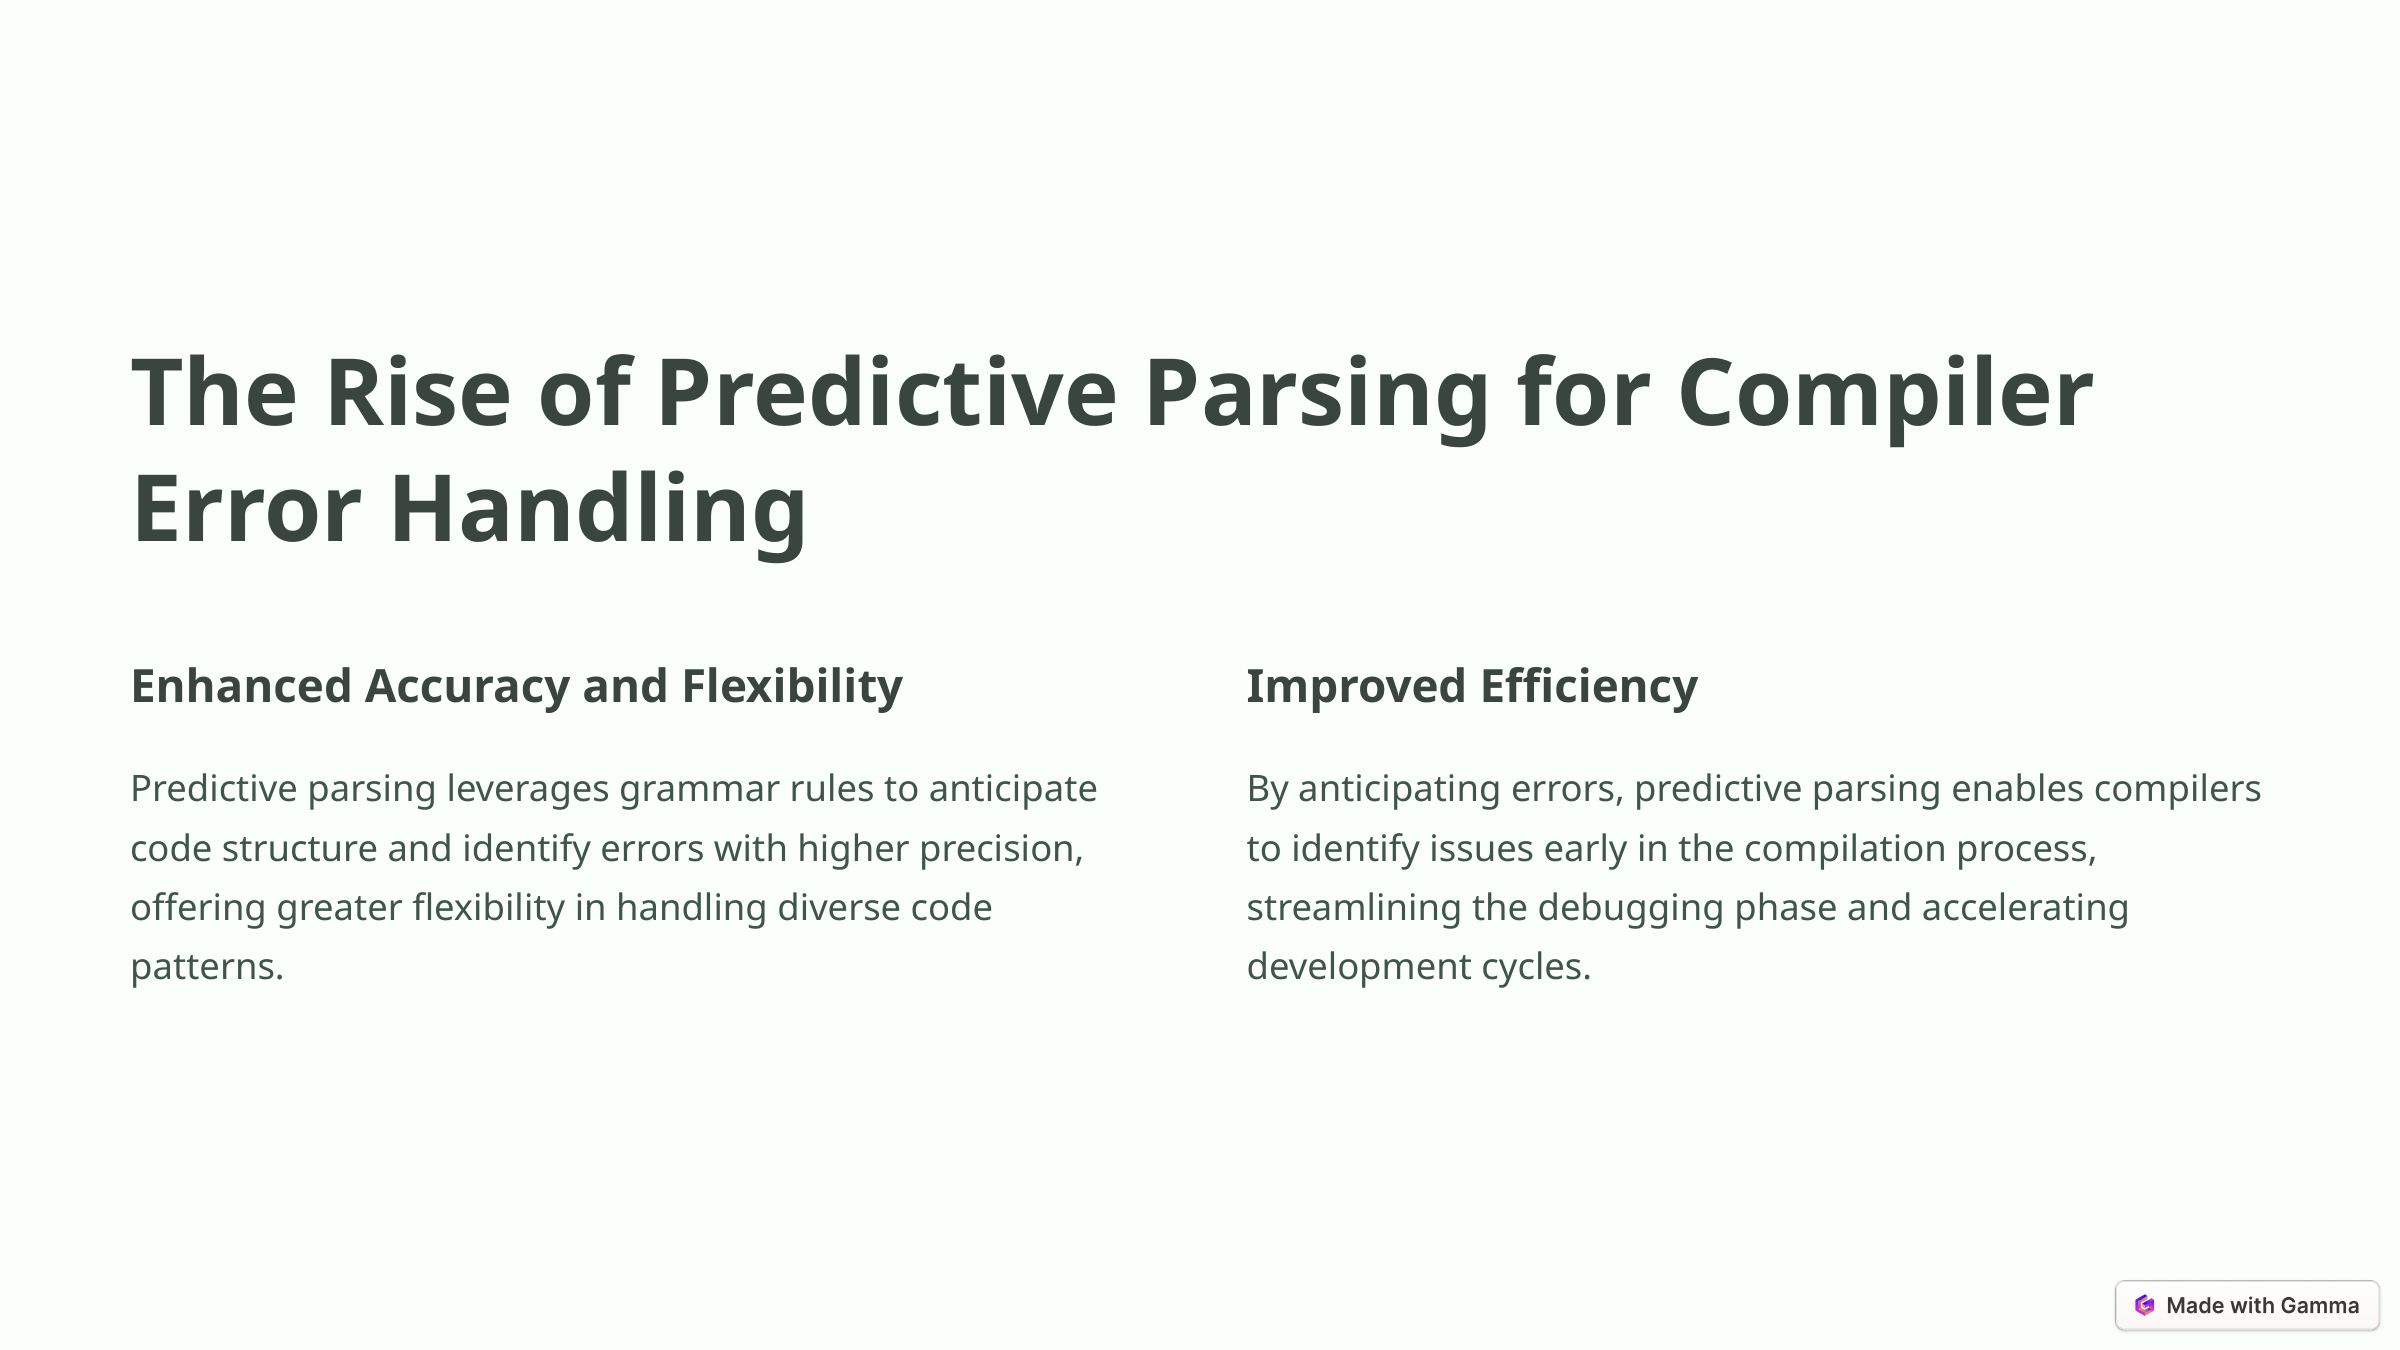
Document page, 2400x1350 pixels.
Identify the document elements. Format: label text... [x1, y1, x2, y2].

text_box Improved Efficiency [1246, 654, 1729, 713]
text_box Enhanced Accuracy and Flexibility [130, 654, 944, 713]
text_box The Rise of Predictive Parsing for Compiler Error Handling [130, 328, 2270, 562]
text_box By anticipating errors, predictive parsing enables compilers to identify issues early in the compilation process, streamlining the debugging phase and accelerating development cycles. [1246, 749, 2271, 988]
text_box Predictive parsing leverages grammar rules to anticipate code structure and identify errors with higher precision, offering greater flexibility in handling diverse code patterns. [130, 749, 1155, 988]
picture [2106, 1271, 2389, 1339]
